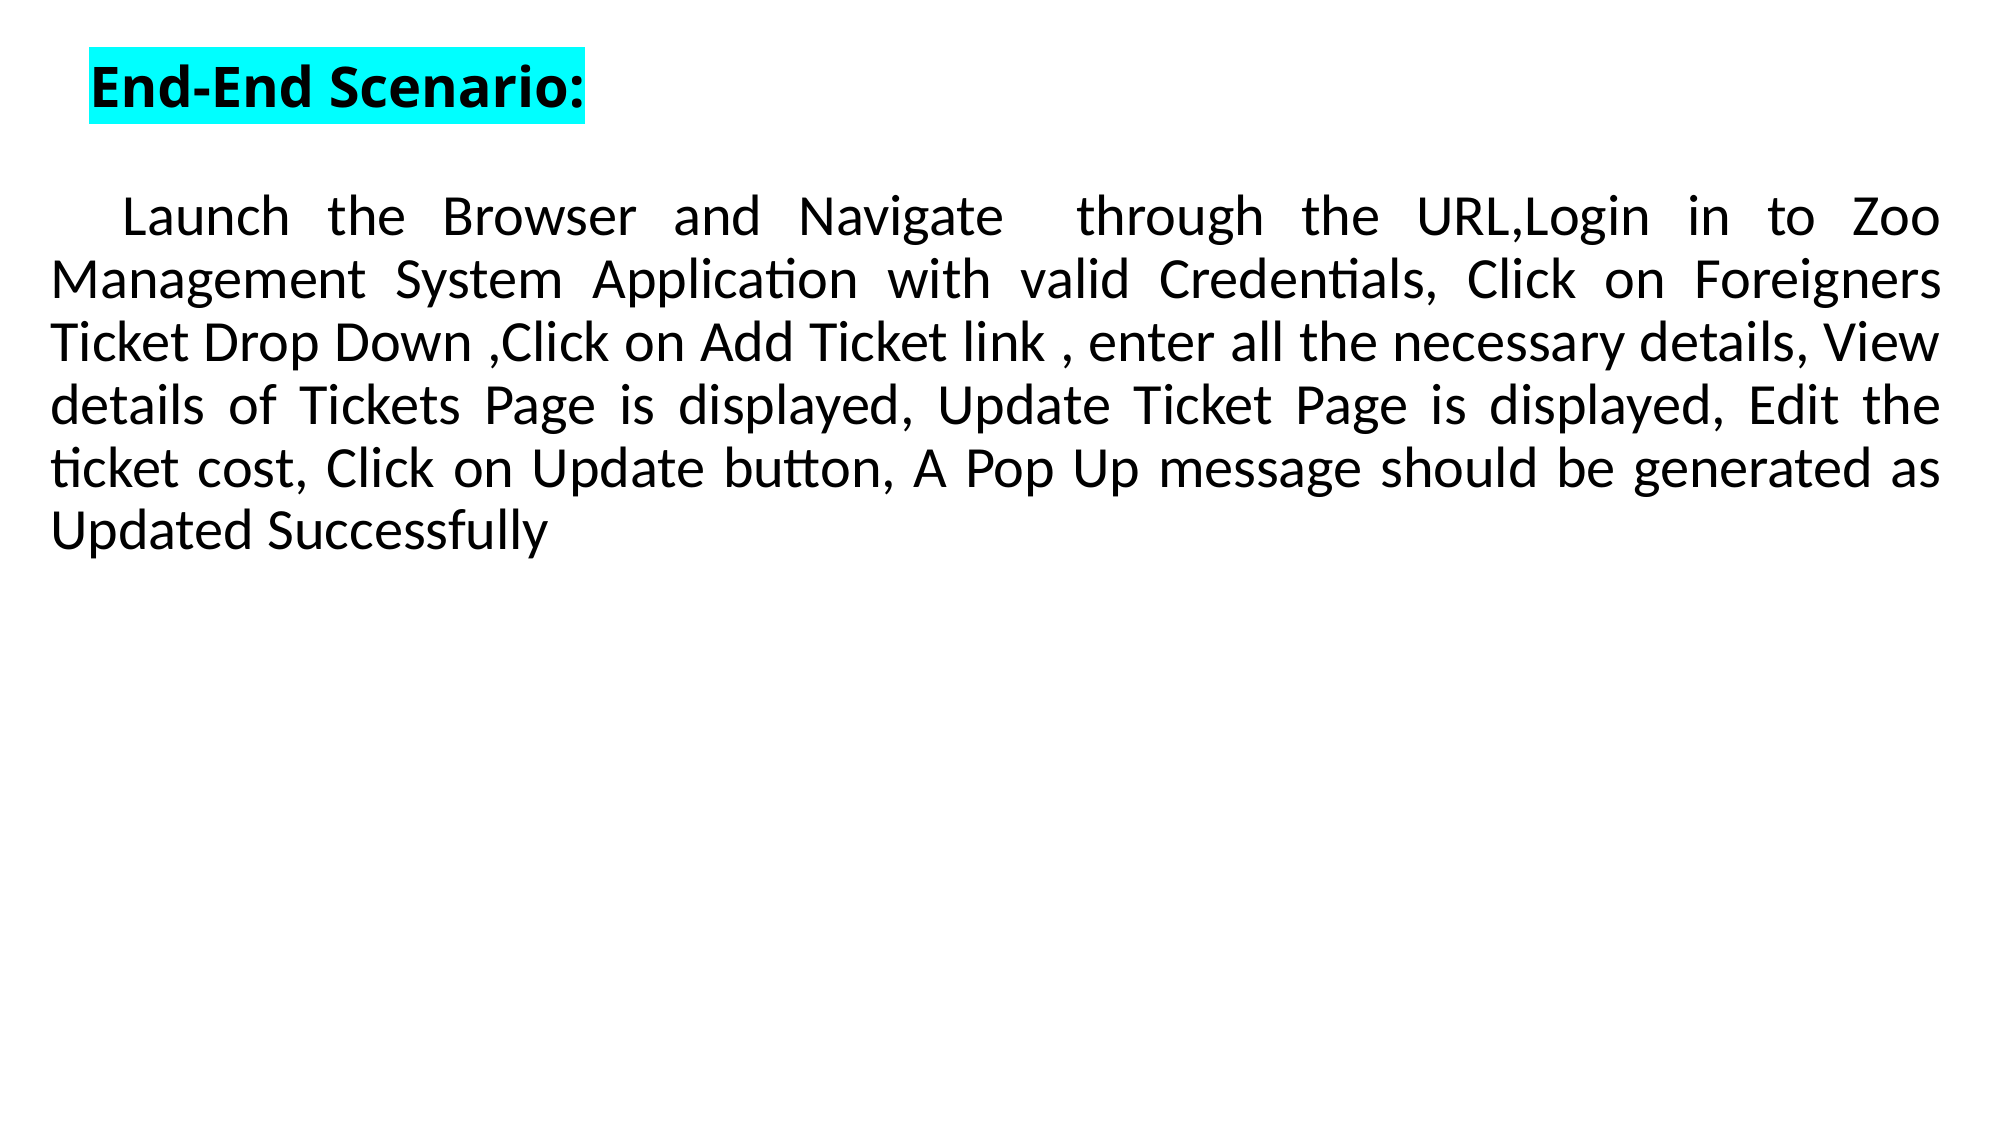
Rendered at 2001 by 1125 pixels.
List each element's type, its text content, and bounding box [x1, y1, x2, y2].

title End-End Scenario: [74, 30, 678, 149]
list Launch the Browser and Navigate through the URL,Login in to Zoo Management System Application with valid Credentials, Click on Foreigners Ticket Drop Down ,Click on Add Ticket link , enter all the necessary details, View details of Tickets Page is displayed, Update Ticket Page is displayed, Edit the ticket cost, Click on Update button, A Pop Up message should be generated as Updated Successfully [35, 177, 1958, 675]
